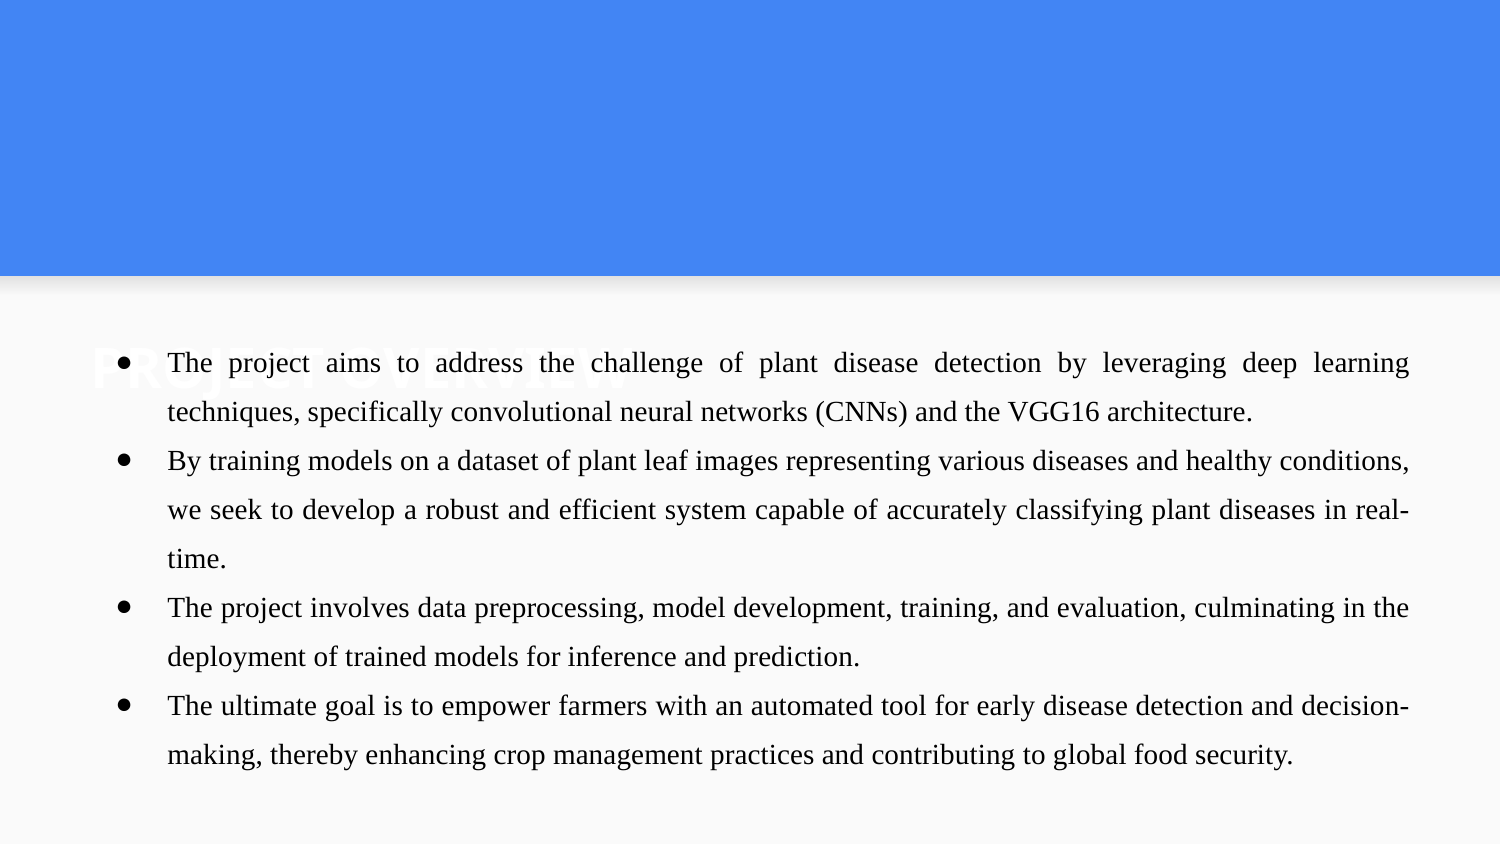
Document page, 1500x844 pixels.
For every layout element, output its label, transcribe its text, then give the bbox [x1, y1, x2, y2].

title PROJECT OVERVIEW [75, 295, 1425, 422]
list The project aims to address the challenge of plant disease detection by leveraging deep learning techniques, specifically convolutional neural networks (CNNs) and the VGG16 architecture. By training models on a dataset of plant leaf images representing various diseases and healthy conditions, we seek to develop a robust and efficient system capable of accurately classifying plant diseases in real-time. The project involves data preprocessing, model development, training, and evaluation, culminating in the deployment of trained models for inference and prediction. The ultimate goal is to empower farmers with an automated tool for early disease detection and decision-making, thereby enhancing crop management practices and contributing to global food security. [77, 314, 1427, 760]
